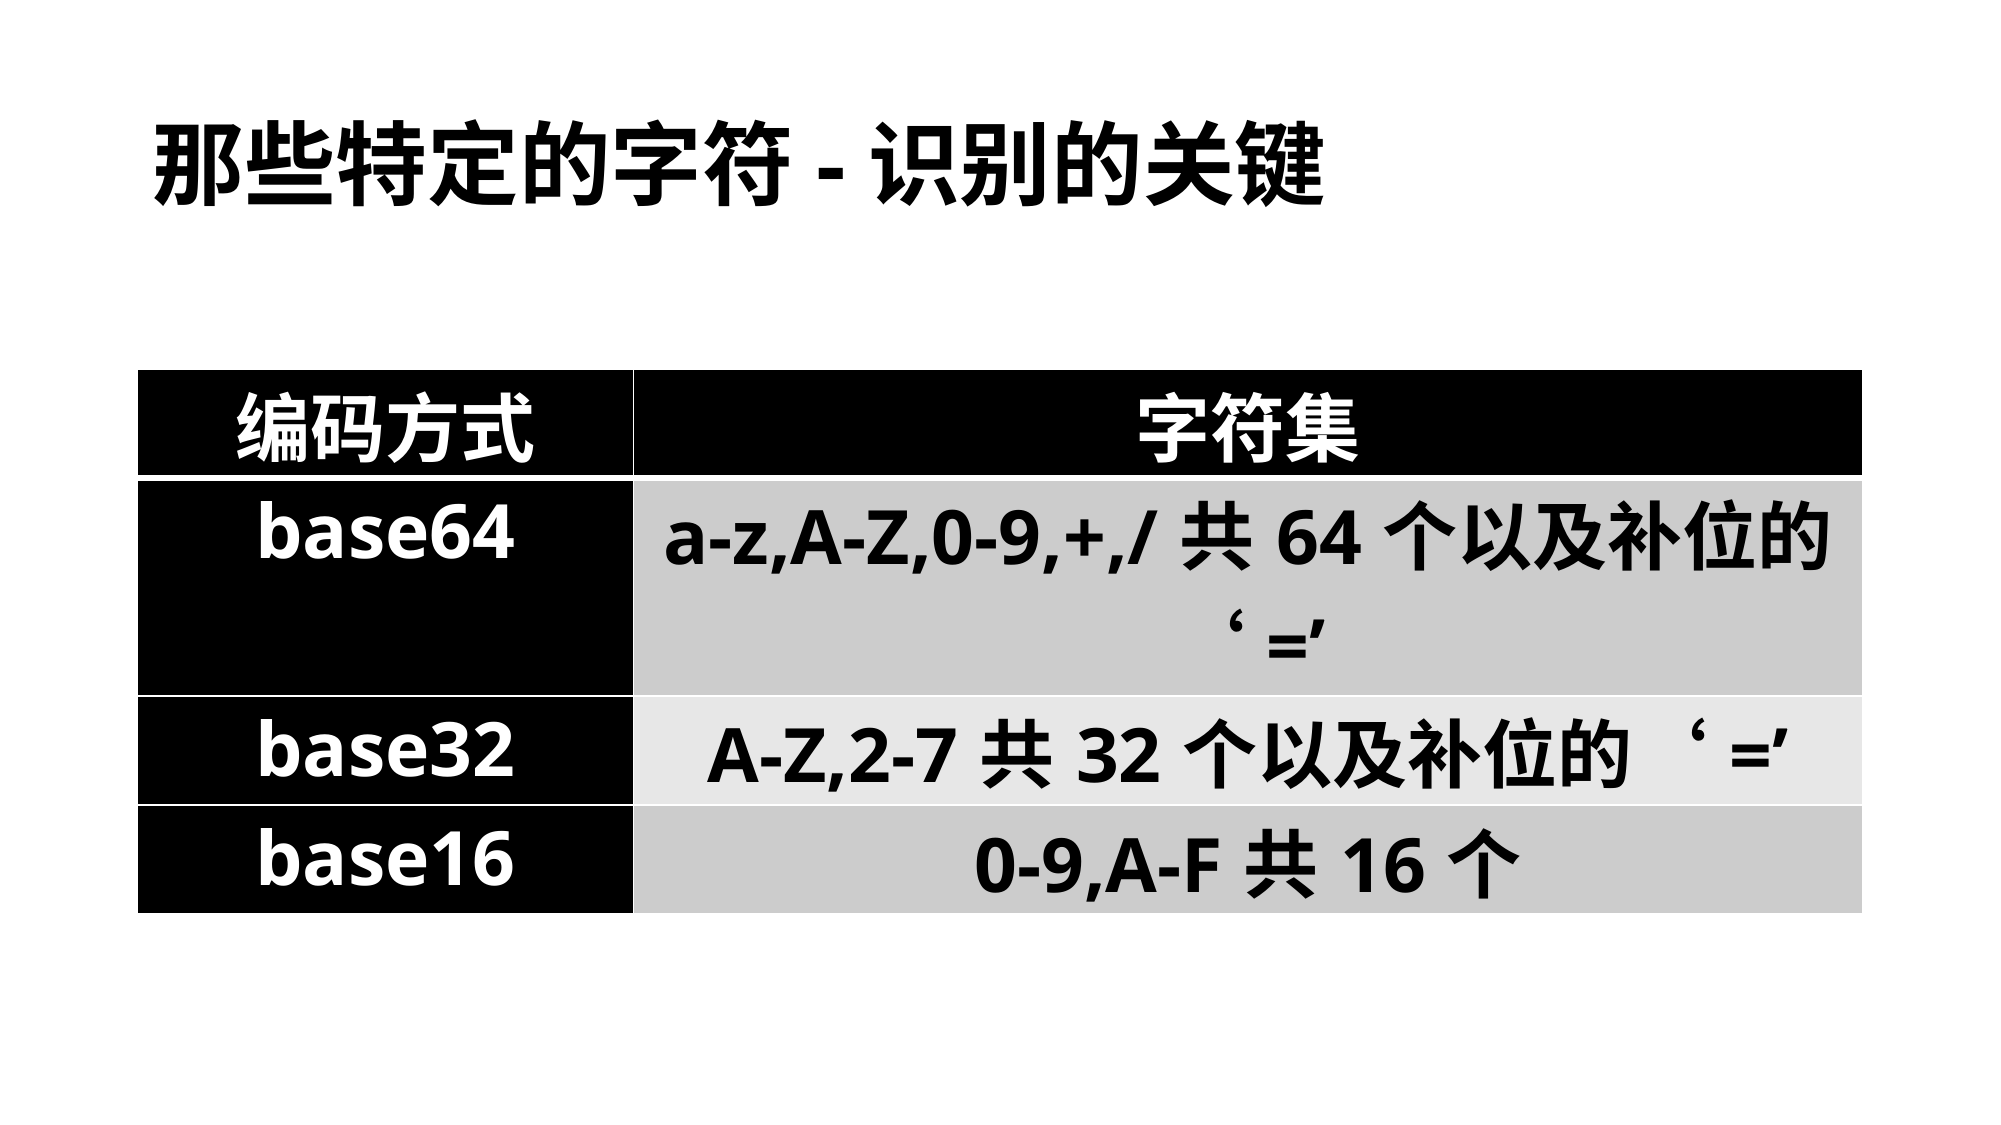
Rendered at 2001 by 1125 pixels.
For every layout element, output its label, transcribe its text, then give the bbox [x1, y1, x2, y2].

title 那些特定的字符-识别的关键 [137, 59, 1863, 278]
table_cell base64 [138, 481, 633, 695]
table_header 编码方式 [138, 370, 633, 475]
table_header 字符集 [634, 370, 1862, 475]
table_cell base32 [138, 697, 633, 804]
table_cell a-z,A-Z,0-9,+,/共64个以及补位的‘=’ [634, 481, 1862, 695]
table_cell 0-9,A-F共16个 [634, 806, 1862, 913]
table_cell A-Z,2-7共32个以及补位的‘=’ [634, 697, 1862, 804]
table_cell base16 [138, 806, 633, 913]
